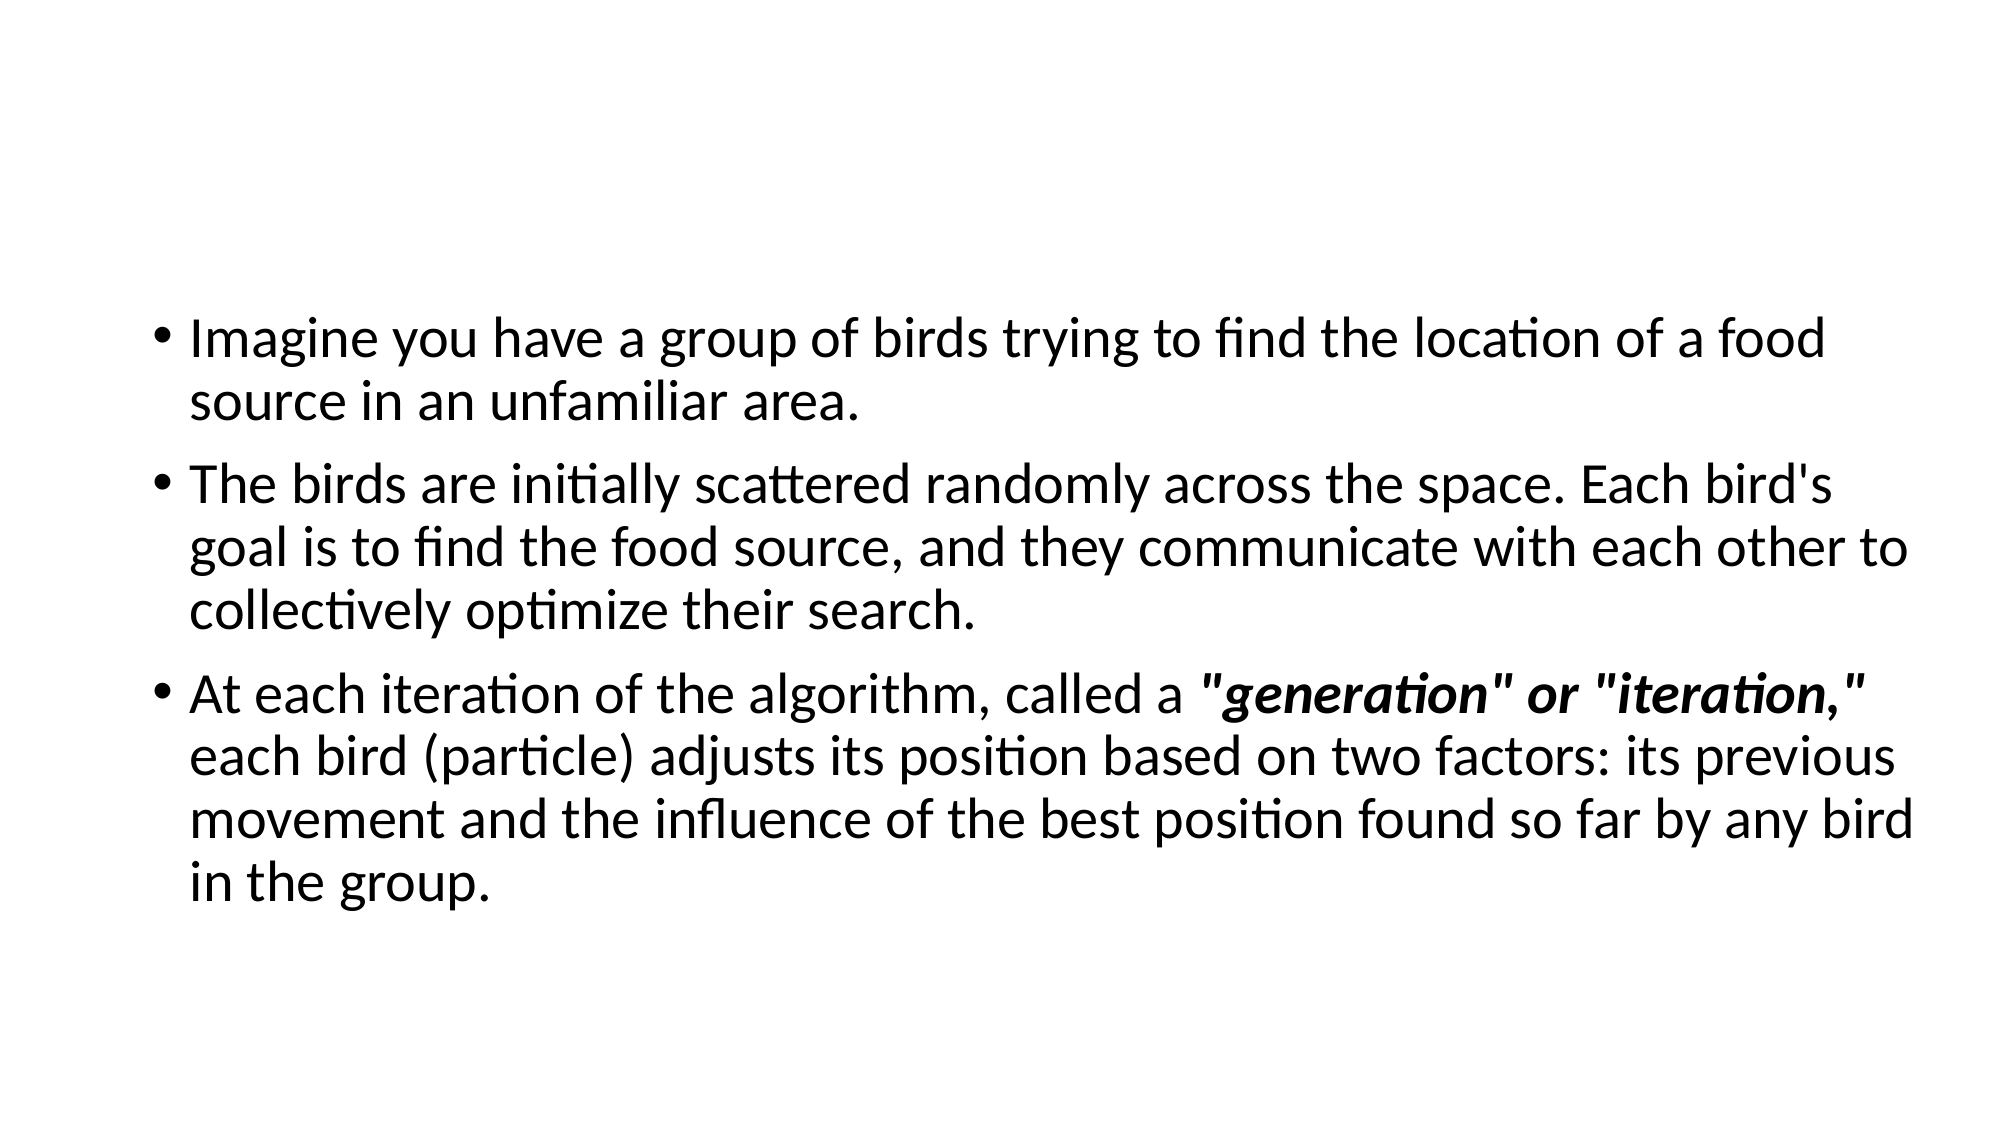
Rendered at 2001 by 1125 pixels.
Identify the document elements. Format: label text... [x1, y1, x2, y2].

list Imagine you have a group of birds trying to find the location of a food source in an unfamiliar area. The birds are initially scattered randomly across the space. Each bird's goal is to find the food source, and they communicate with each other to collectively optimize their search. At each iteration of the algorithm, called a "generation" or "iteration," each bird (particle) adjusts its position based on two factors: its previous movement and the influence of the best position found so far by any bird in the group. [137, 299, 1935, 1014]
